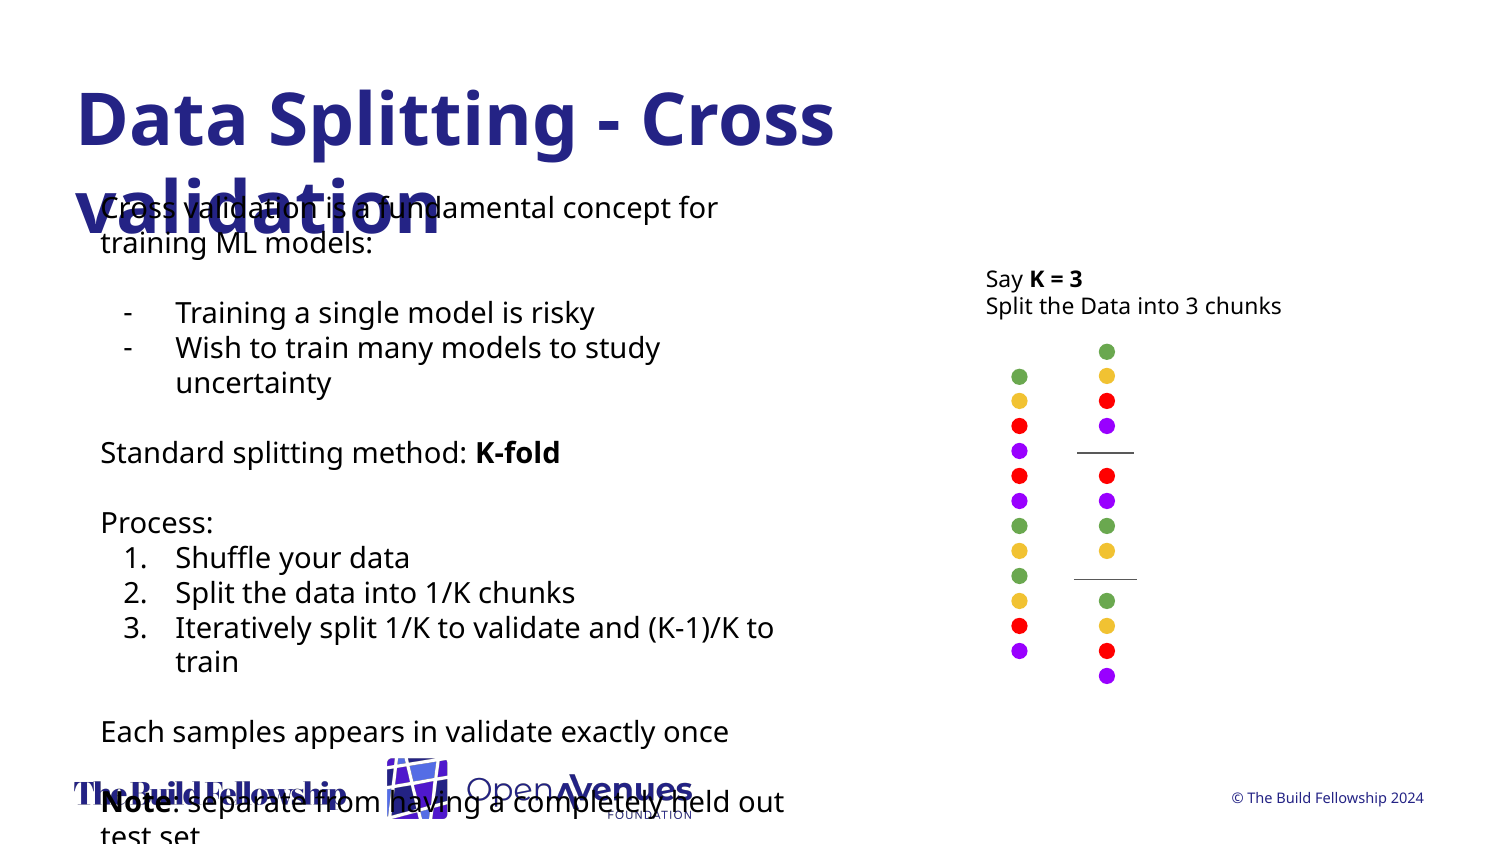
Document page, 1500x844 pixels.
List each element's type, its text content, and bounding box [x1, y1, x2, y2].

text_box [1098, 467, 1116, 485]
text_box [1098, 542, 1116, 560]
text_box [1011, 492, 1028, 510]
text_box [1098, 417, 1116, 435]
picture [74, 781, 346, 810]
text_box [1098, 617, 1116, 635]
text_box [1011, 592, 1028, 610]
text_box [1011, 368, 1028, 385]
text_box [1011, 417, 1028, 435]
text_box [1011, 517, 1028, 535]
text_box [1011, 467, 1028, 485]
text_box [1011, 442, 1028, 460]
text_box [1098, 592, 1116, 610]
text_box [1011, 392, 1028, 410]
text_box [1098, 492, 1116, 510]
text_box [1098, 667, 1116, 685]
text_box [1098, 642, 1116, 660]
text_box [1098, 392, 1116, 410]
text_box [1011, 542, 1028, 560]
text_box [1011, 642, 1028, 660]
text_box [1098, 343, 1116, 360]
text_box [1011, 617, 1028, 635]
text_box Cross validation is a fundamental concept for training ML models: Training a single model is risky Wish to train many models to study uncertainty Standard splitting method: K-fold Process: Shuffle your data Split the data into 1/K chunks Iteratively split 1/K to validate and (K-1)/K to train Each samples appears in validate exactly once Note: separate from having a completely held out test set [85, 174, 835, 700]
text_box [1098, 517, 1116, 535]
text_box [1098, 367, 1116, 385]
title Data Splitting - Cross validation [75, 72, 1175, 246]
text_box Say K = 3 Split the Data into 3 chunks [970, 249, 1327, 336]
text_box [1011, 567, 1028, 585]
picture [387, 758, 692, 820]
